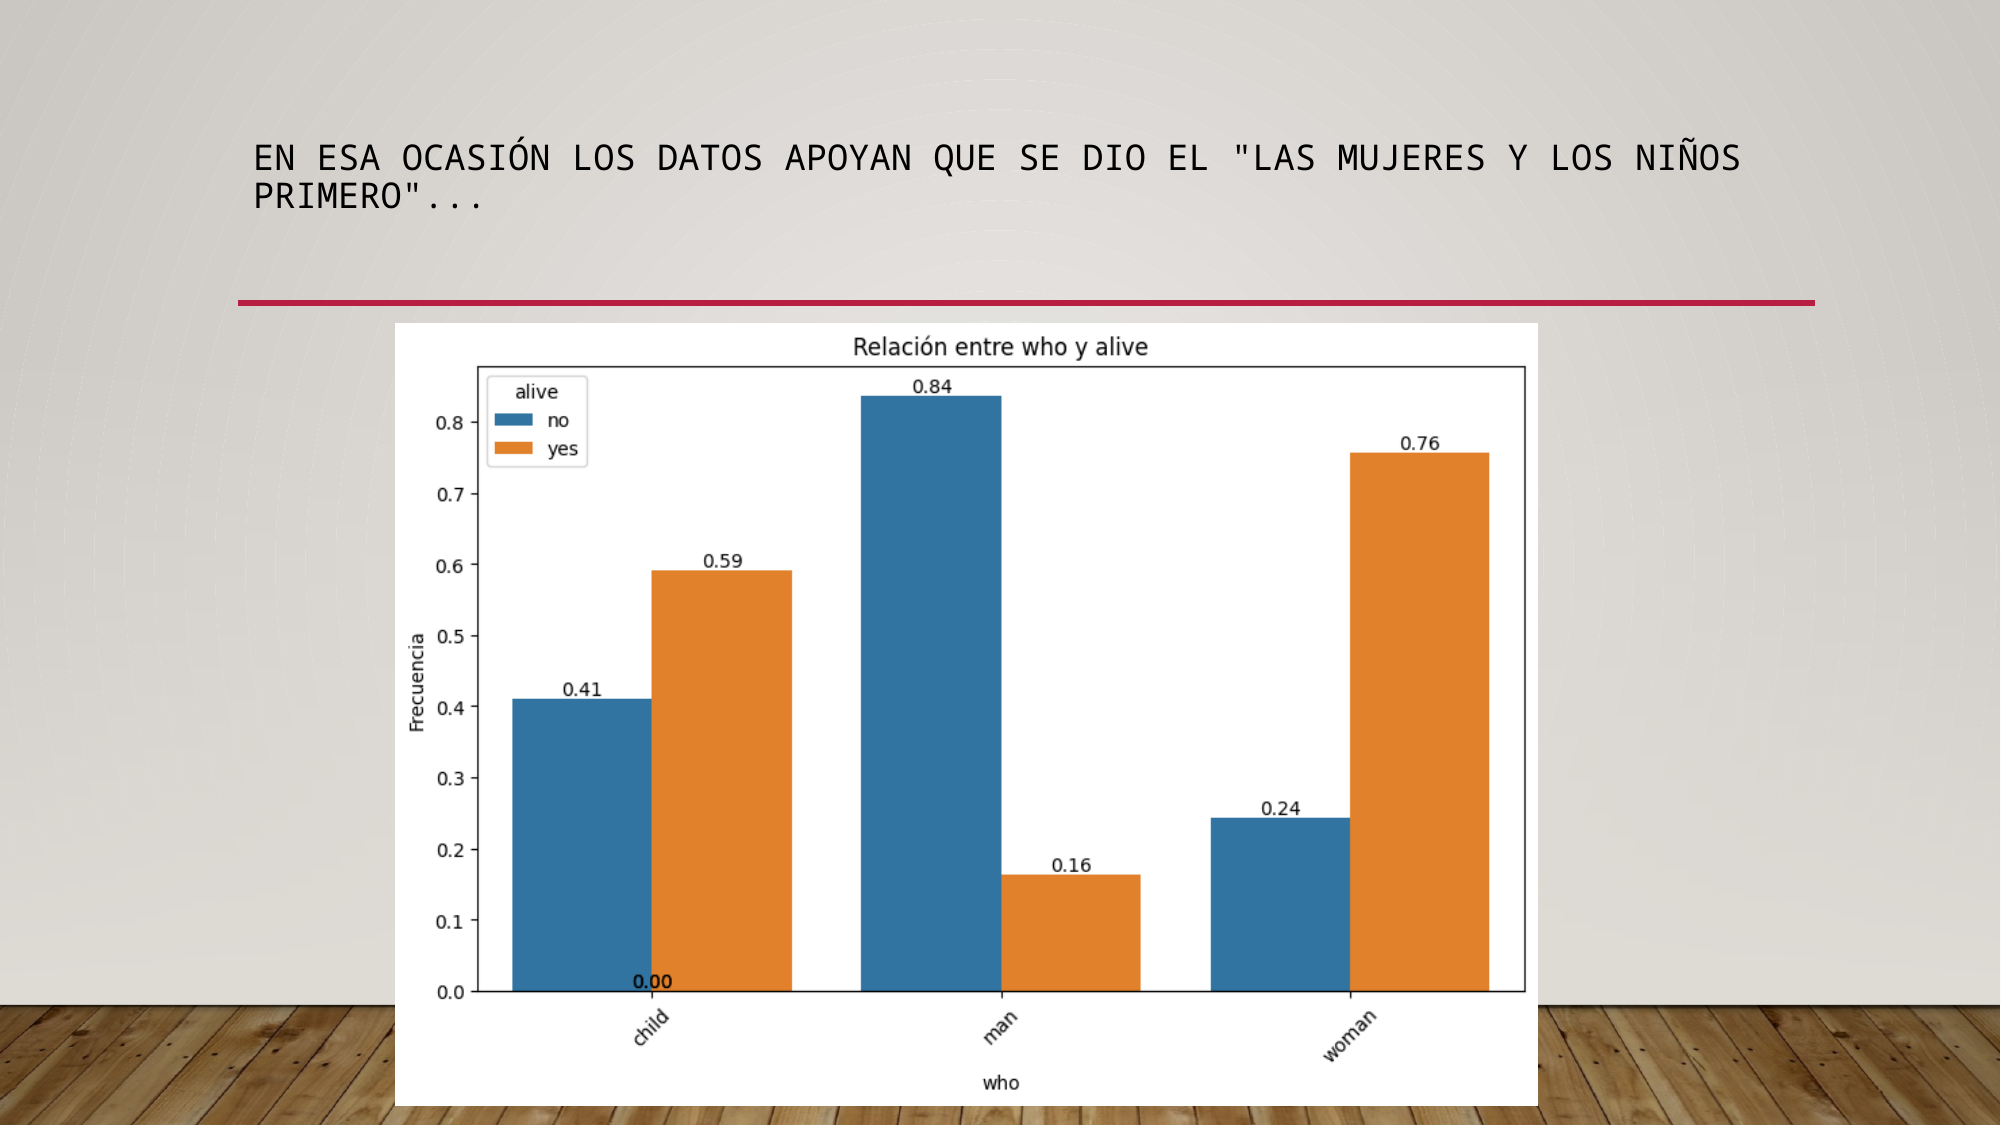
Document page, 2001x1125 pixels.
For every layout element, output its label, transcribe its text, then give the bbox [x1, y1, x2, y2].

title En esa ocasión los datos apoyan que se dio el "Las mujeres y los niños primero"... [238, 131, 1814, 305]
picture [0, 323, 2000, 1125]
